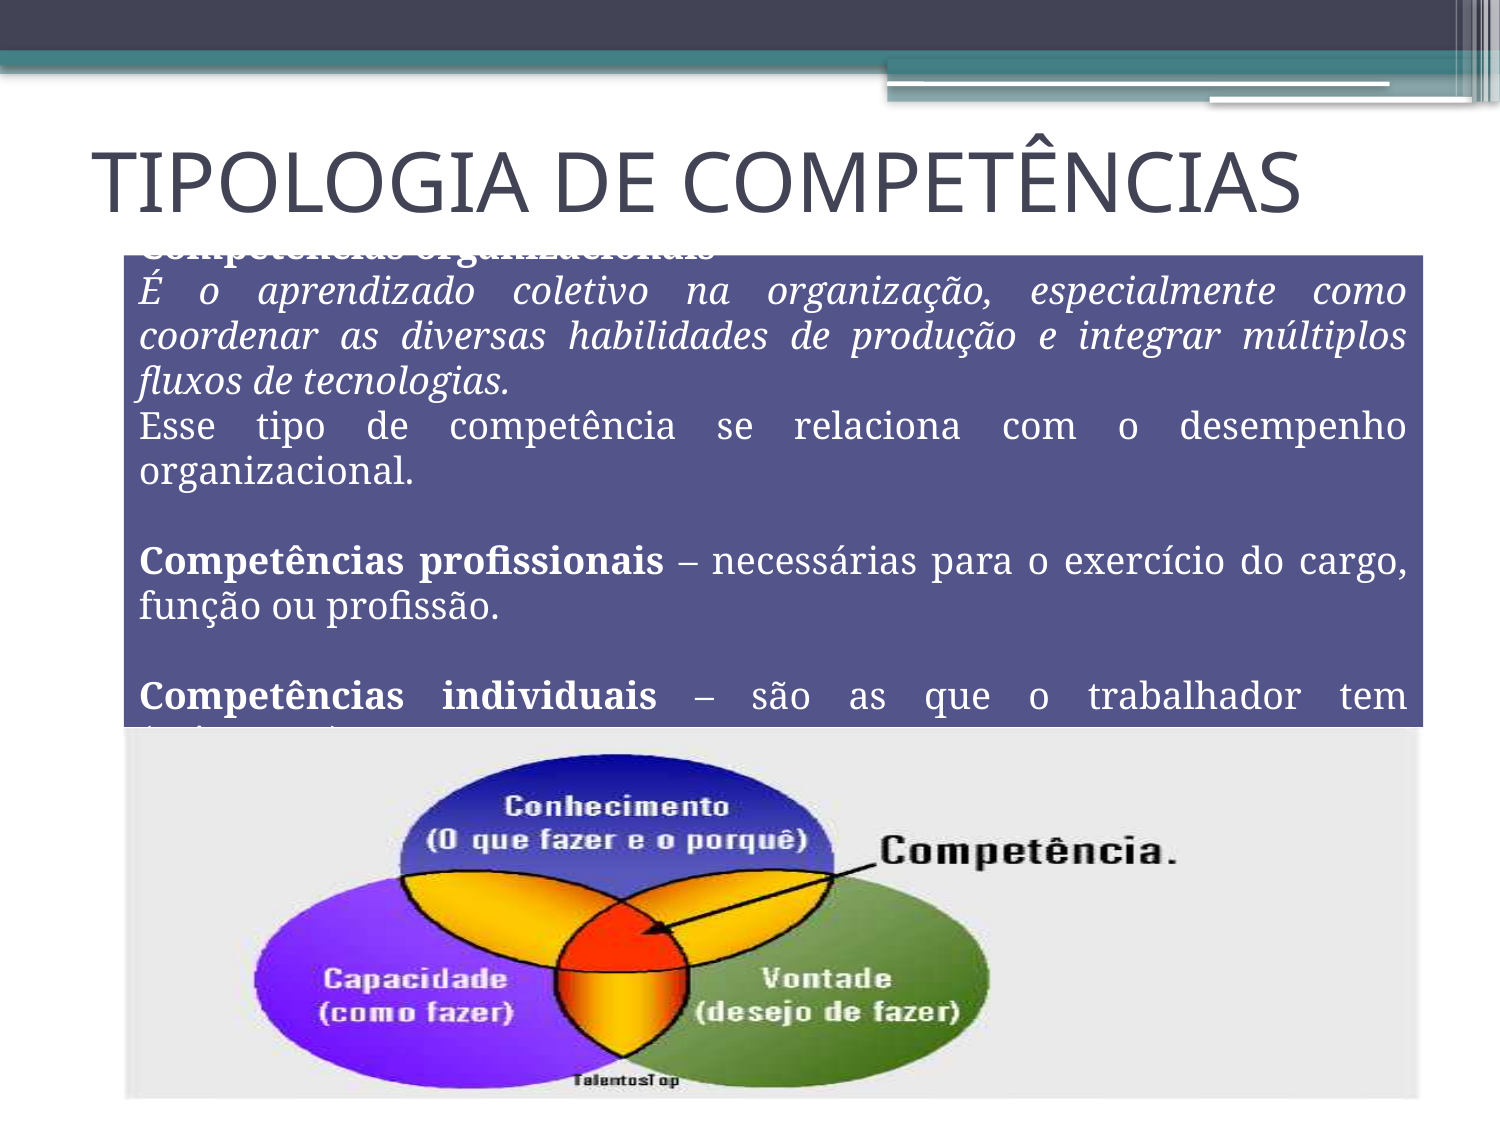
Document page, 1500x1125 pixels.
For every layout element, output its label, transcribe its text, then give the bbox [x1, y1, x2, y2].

picture [123, 727, 1424, 1101]
title TIPOLOGIA DE COMPETÊNCIAS [76, 92, 1427, 268]
text_box Competências organizacionais É o aprendizado coletivo na organização, especialmente como coordenar as diversas habilidades de produção e integrar múltiplos fluxos de tecnologias. Esse tipo de competência se relaciona com o desempenho organizacional. Competências profissionais – necessárias para o exercício do cargo, função ou profissão. Competências individuais – são as que o trabalhador tem (existentes). [122, 254, 1425, 727]
